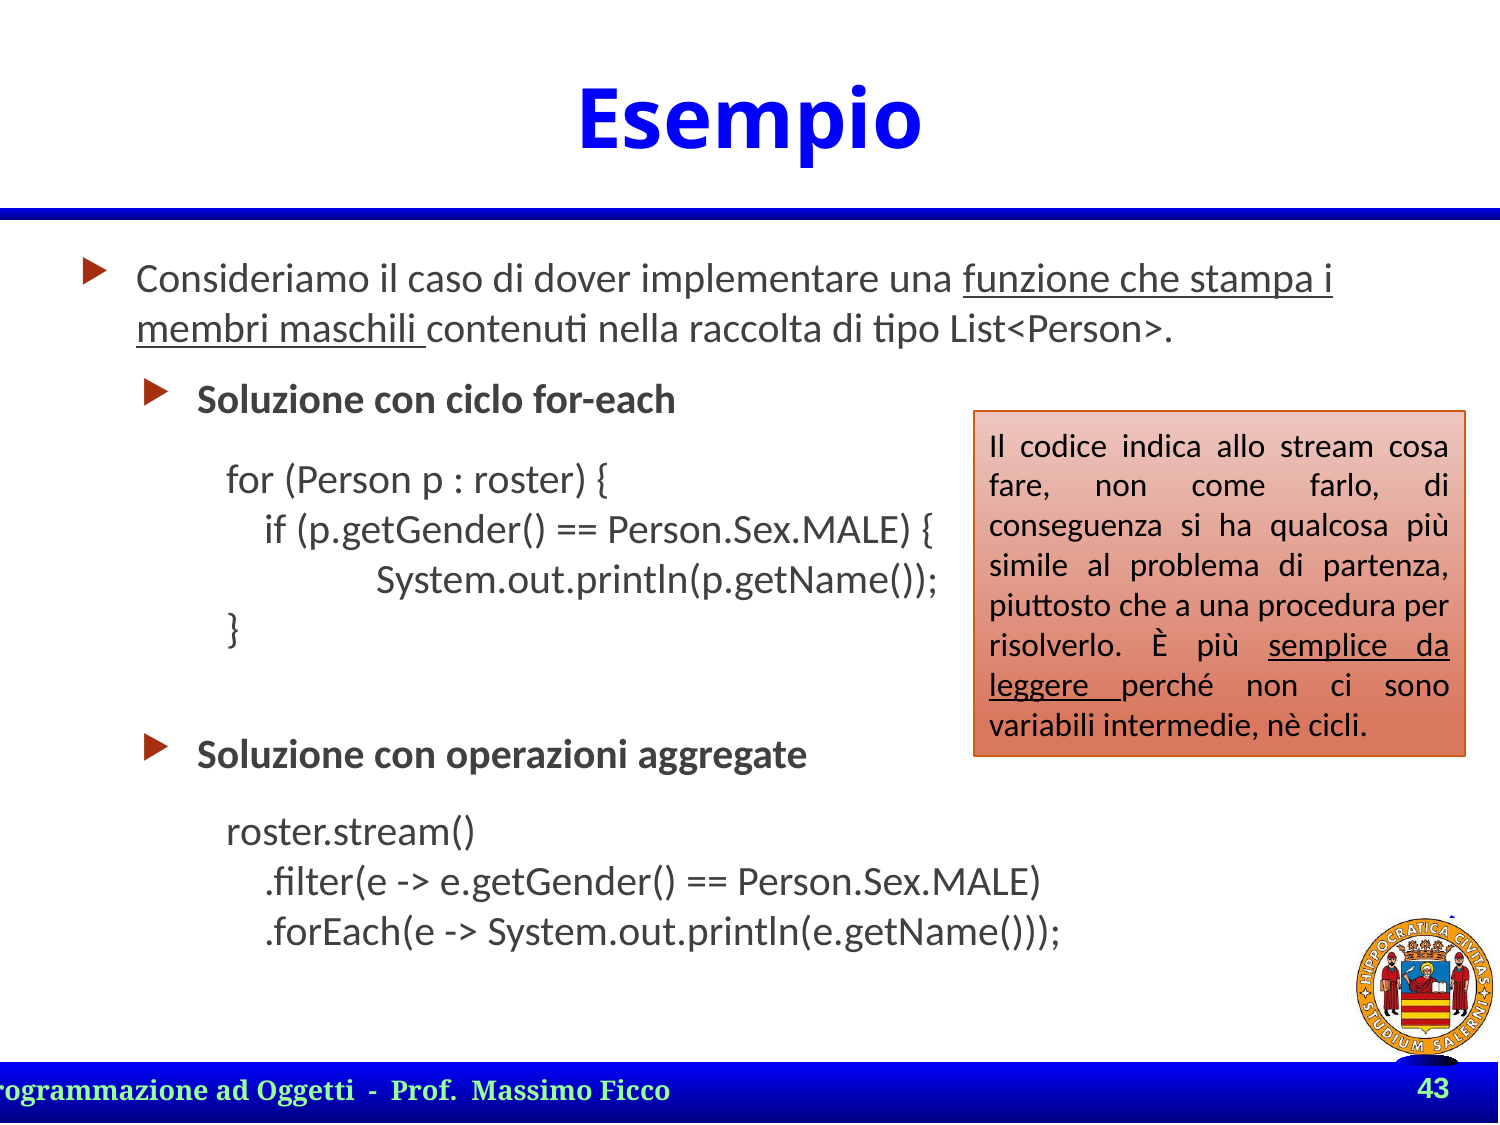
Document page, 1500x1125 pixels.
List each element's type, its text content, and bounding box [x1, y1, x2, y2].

text_box for (Person p : roster) { if (p.getGender() == Person.Sex.MALE) { System.out.println(p.getName()); } } [211, 444, 974, 660]
slide_number 43 [1277, 1085, 1466, 1125]
text_box Il codice indica allo stream cosa fare, non come farlo, di conseguenza si ha qualcosa più simile al problema di partenza, piuttosto che a una procedura per risolverlo. È più semplice da leggere perché non ci sono variabili intermedie, nè cicli. [974, 410, 1465, 757]
picture [1476, 918, 1493, 1055]
text_box roster.stream() .filter(e -> e.getGender() == Person.Sex.MALE) .forEach(e -> System.out.println(e.getName())); [211, 796, 1462, 962]
text_box Consideriamo il caso di dover implementare una funzione che stampa i membri maschili contenuti nella raccolta di tipo List<Person>. Soluzione con ciclo for-each Soluzione con operazioni aggregate [64, 243, 1476, 1085]
title Esempio [0, 21, 1500, 210]
